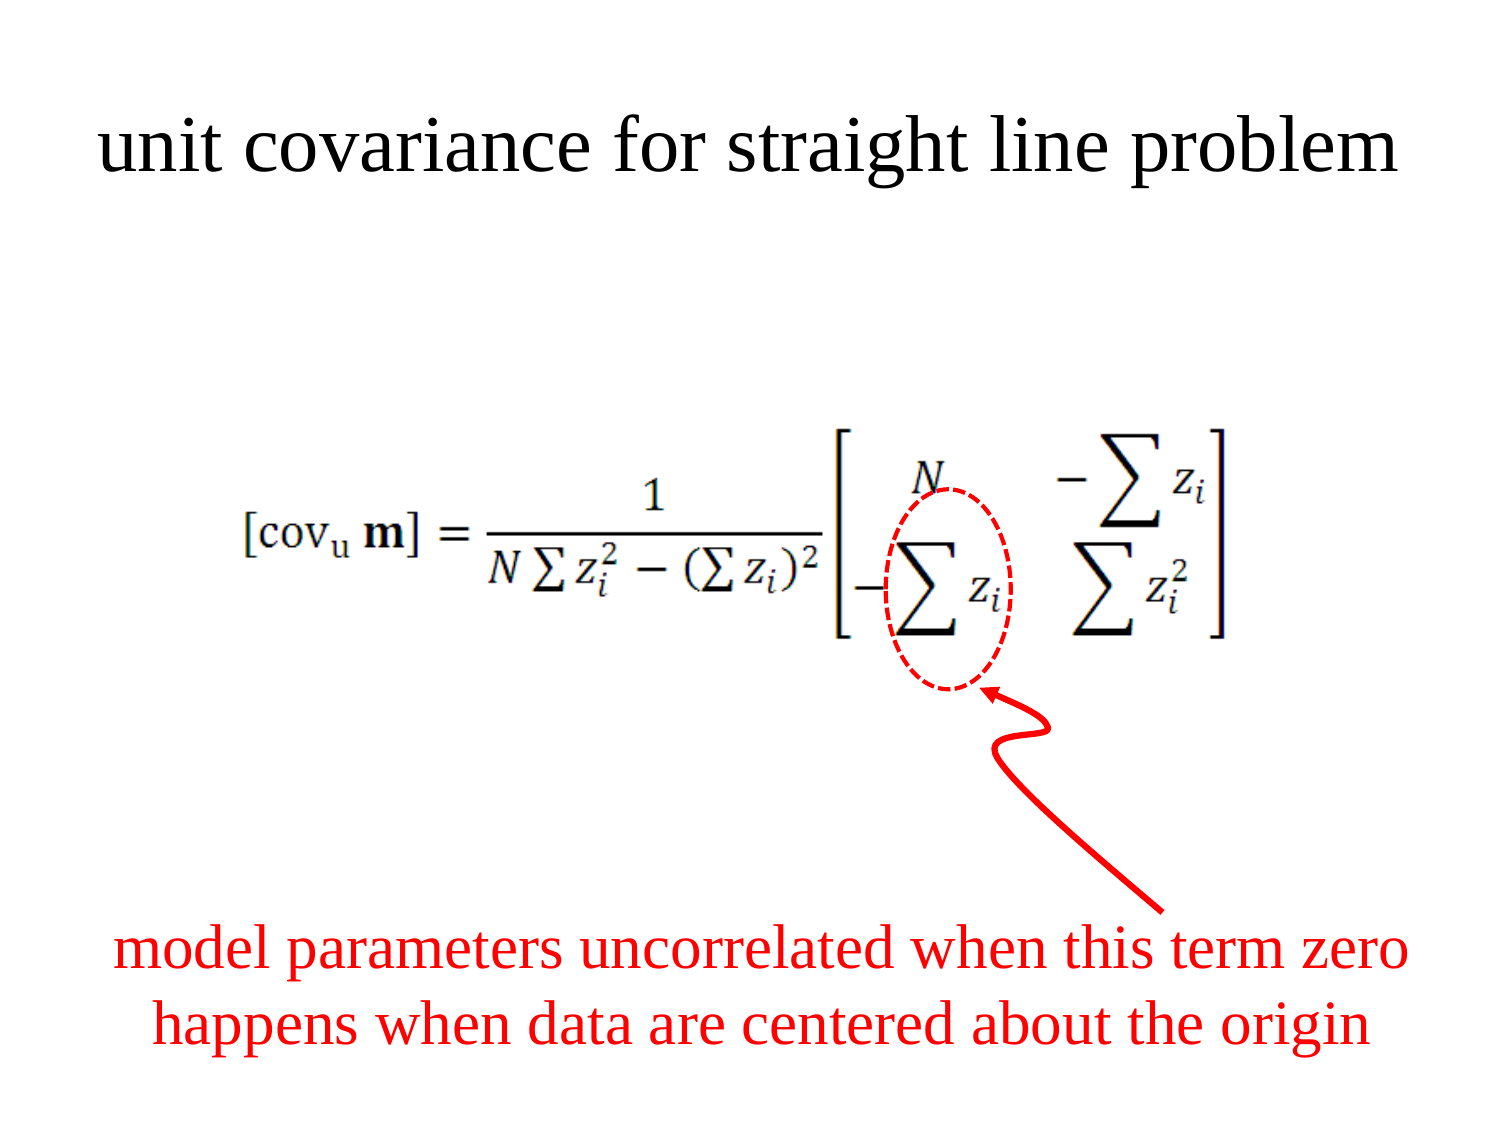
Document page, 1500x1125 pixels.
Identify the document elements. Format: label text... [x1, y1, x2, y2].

title unit covariance for straight line problem [75, 45, 1425, 233]
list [212, 387, 1276, 701]
text_box [993, 710, 1142, 887]
text_box model parameters uncorrelated when this term zero happens when data are centered about the origin [87, 887, 1438, 1075]
